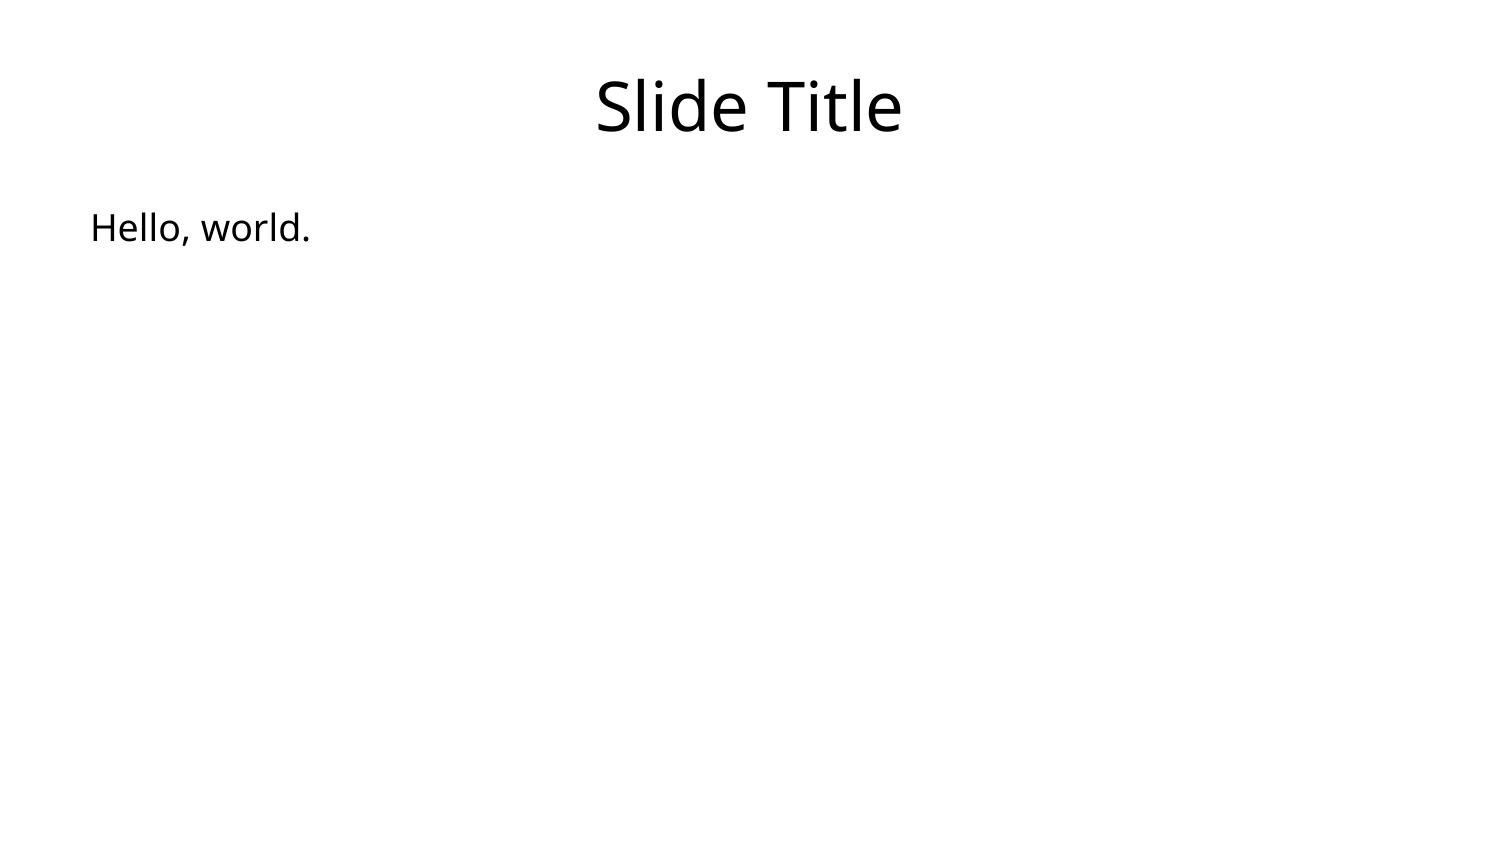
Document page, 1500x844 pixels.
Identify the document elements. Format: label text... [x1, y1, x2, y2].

title Slide Title [75, 33, 1425, 175]
list Hello, world. [75, 196, 1425, 754]
